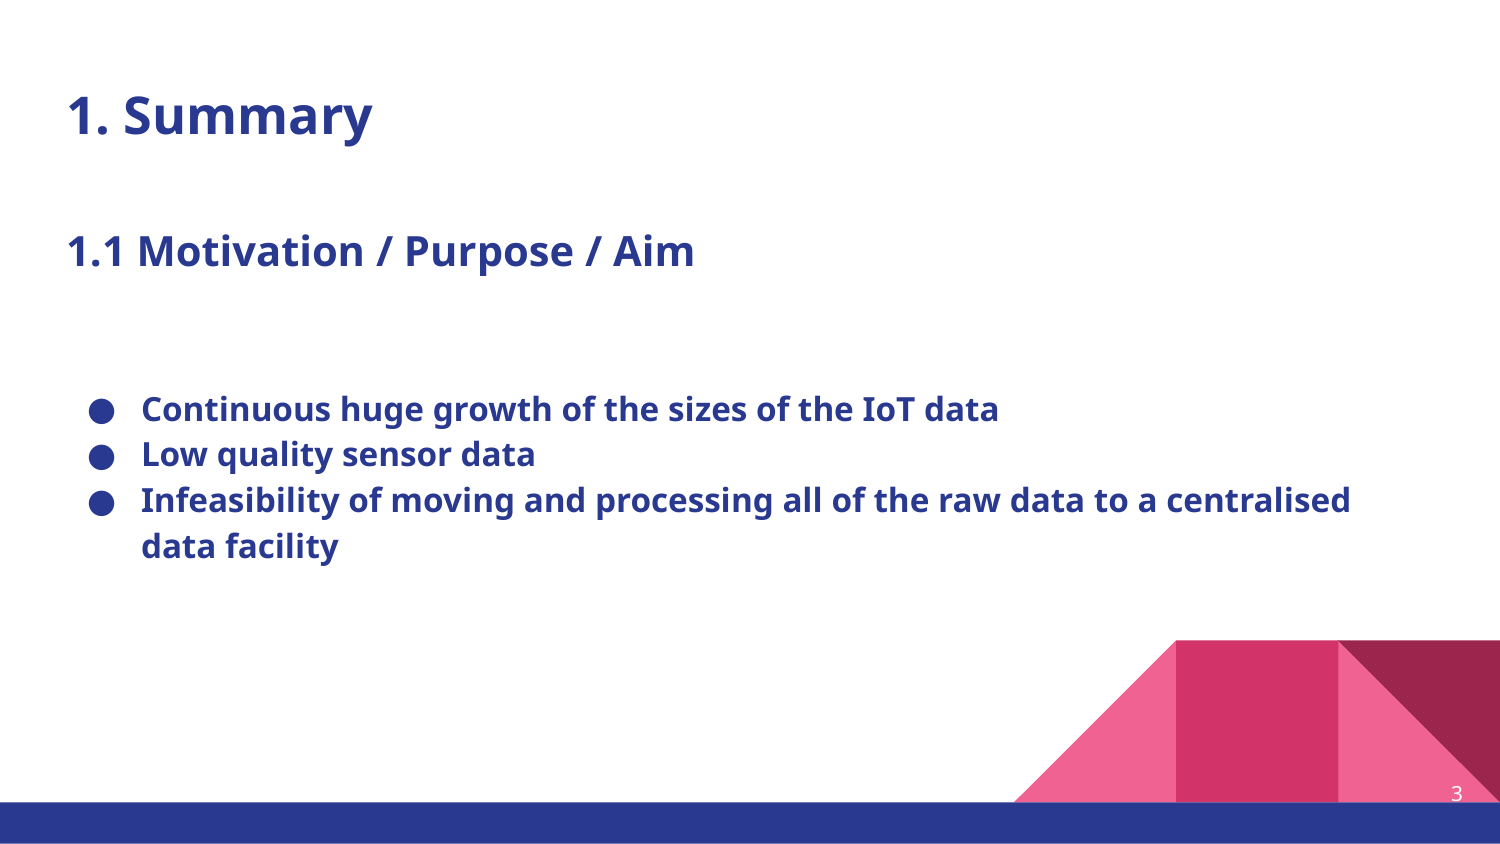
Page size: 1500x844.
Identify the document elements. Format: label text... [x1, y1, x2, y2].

title 1. Summary [51, 67, 1449, 167]
list 1.1 Motivation / Purpose / Aim Continuous huge growth of the sizes of the IoT data Low quality sensor data Infeasibility of moving and processing all of the raw data to a centralised data facility [51, 201, 1449, 750]
slide_number ‹#› [1387, 762, 1478, 828]
